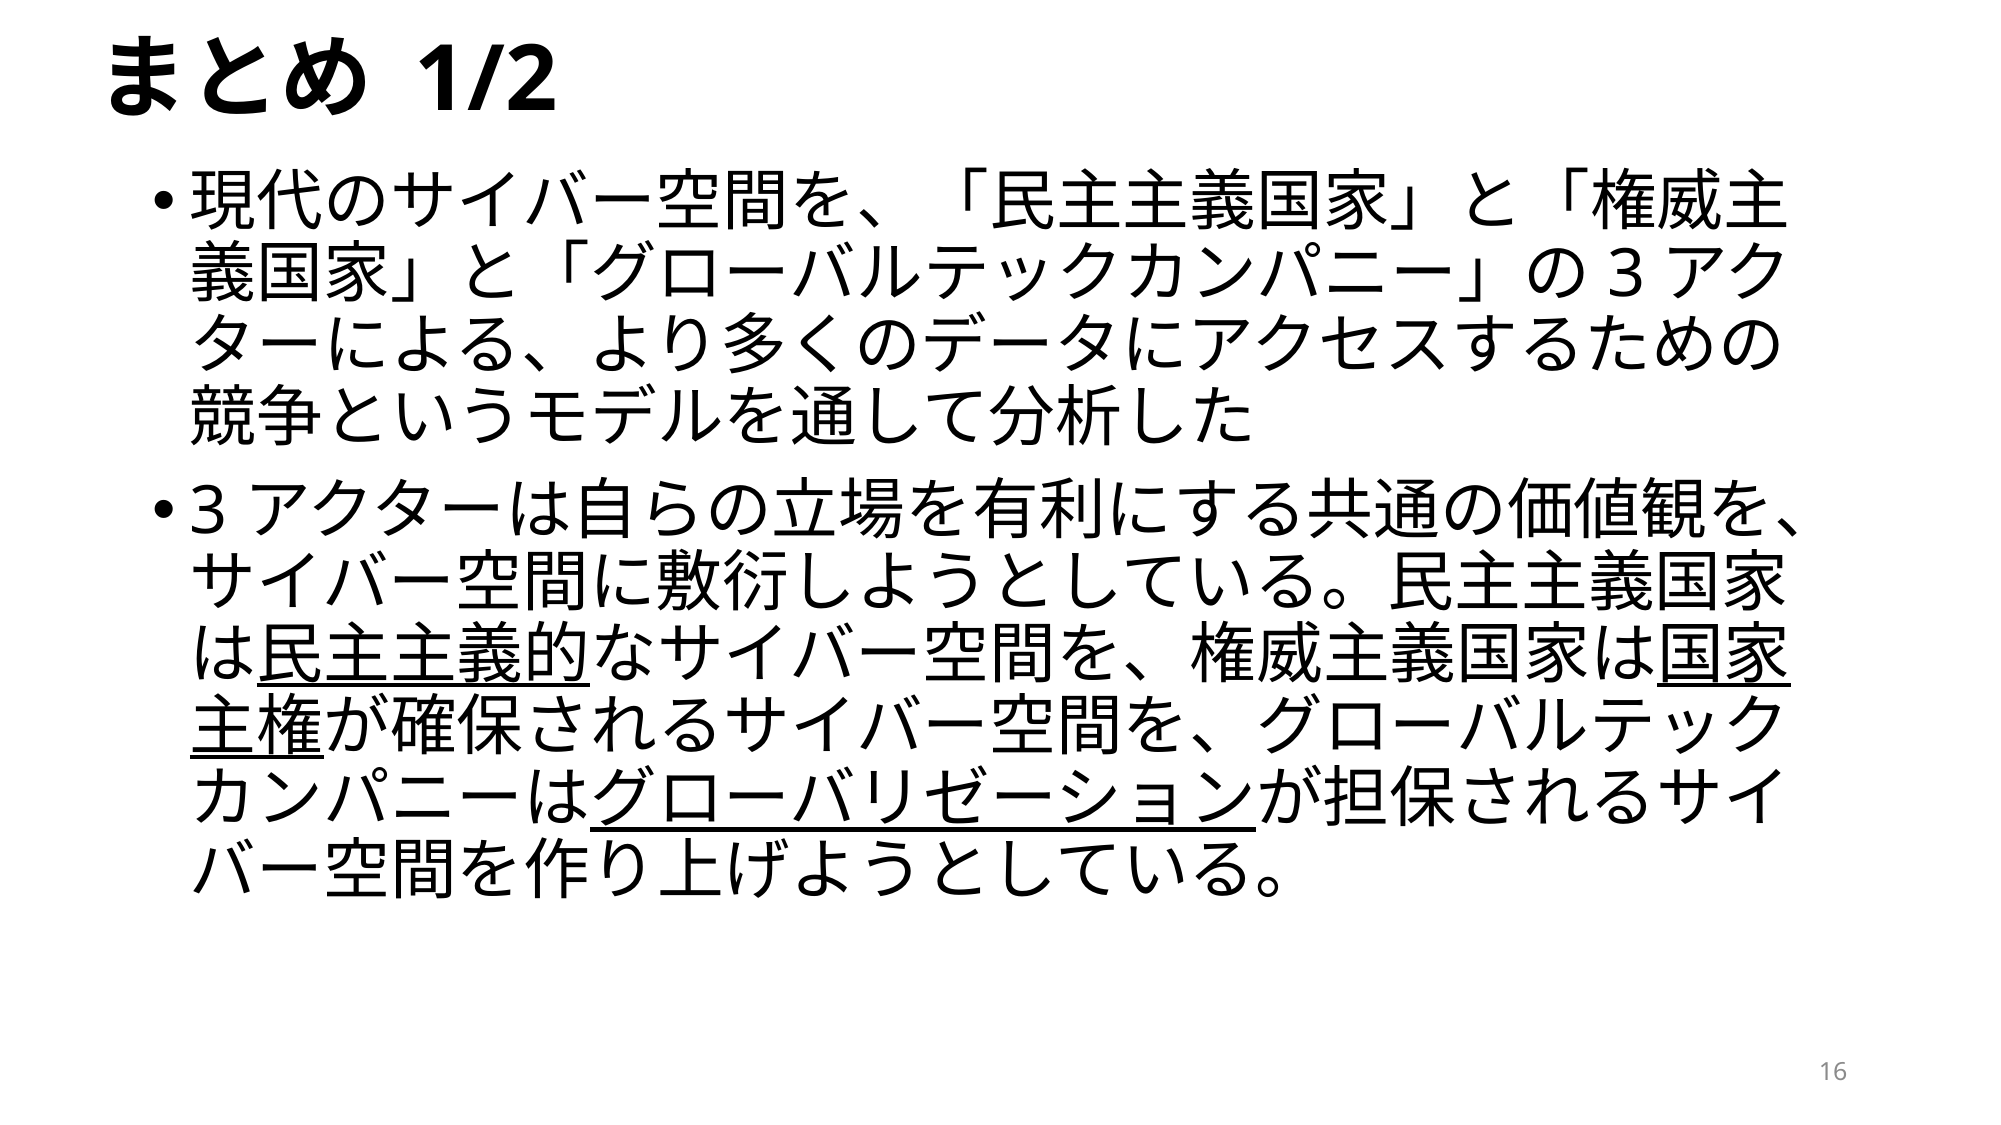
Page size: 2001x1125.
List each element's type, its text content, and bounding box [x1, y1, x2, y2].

title まとめ 1/2 [81, 3, 1807, 160]
slide_number 16 [1412, 1042, 1863, 1103]
list 現代のサイバー空間を、「民主主義国家」と「権威主義国家」と「グローバルテックカンパニー」の3アクターによる、より多くのデータにアクセスするための競争というモデルを通して分析した 3アクターは自らの立場を有利にする共通の価値観を、サイバー空間に敷衍しようとしている。民主主義国家は民主主義的なサイバー空間を、権威主義国家は国家主権が確保されるサイバー空間を、グローバルテックカンパニーはグローバリゼーションが担保されるサイバー空間を作り上げようとしている。 [137, 159, 1863, 1014]
